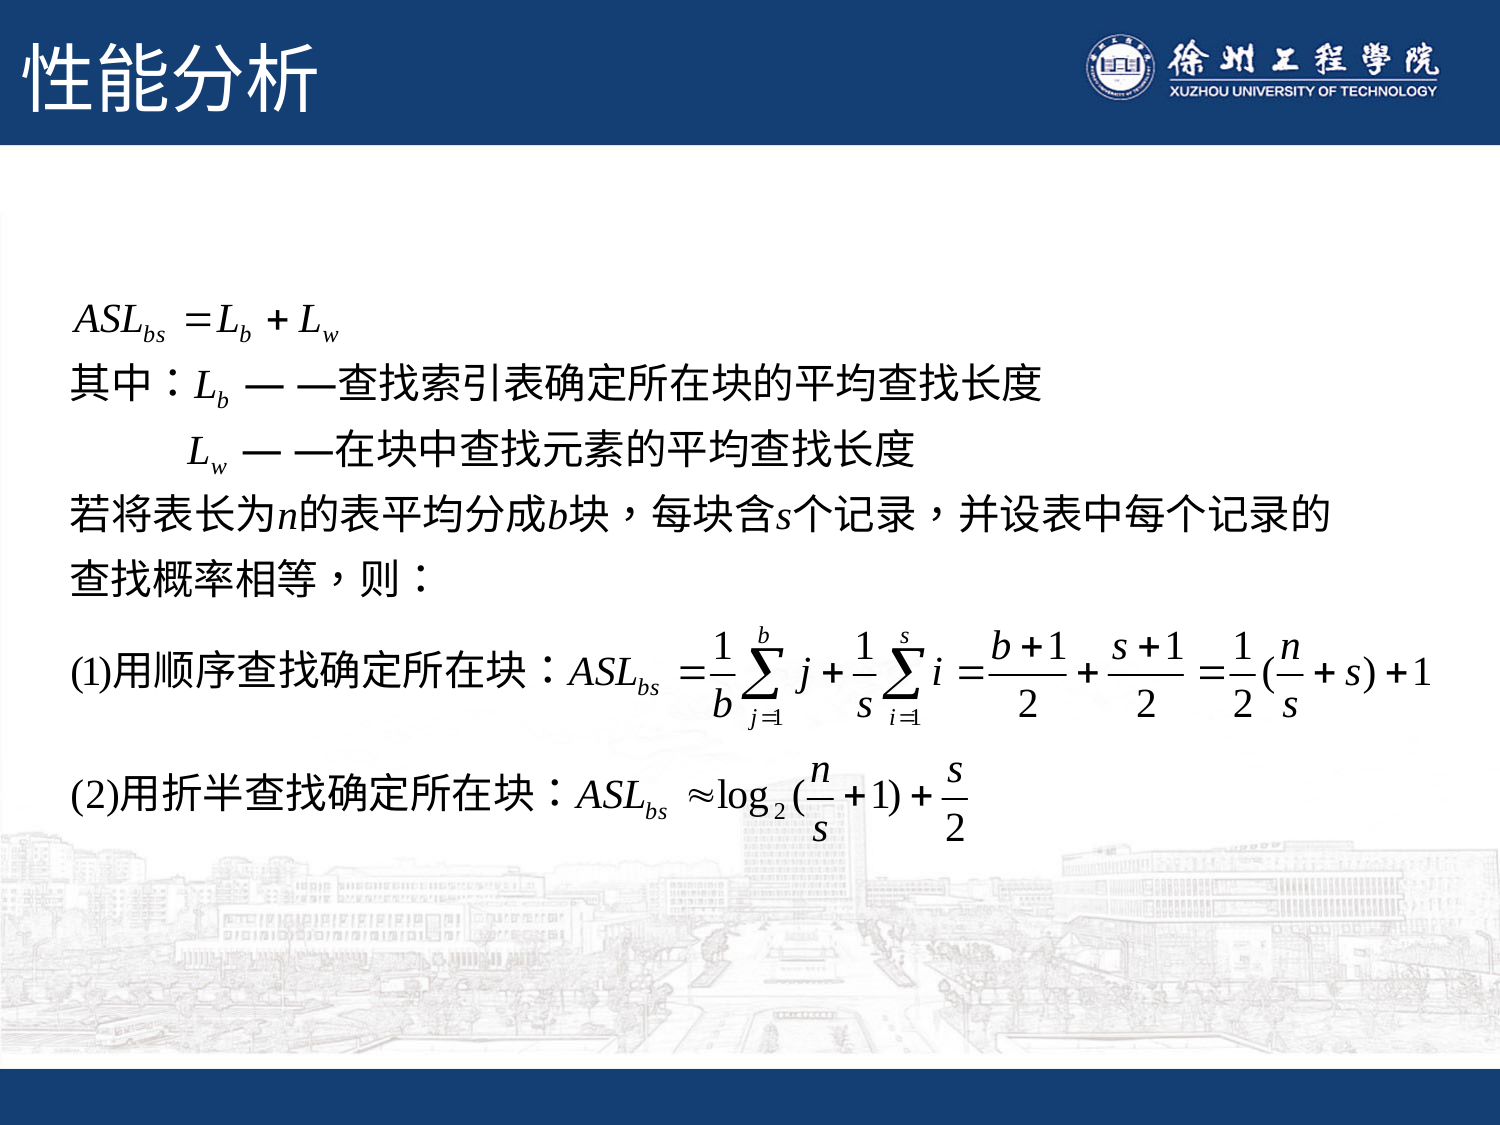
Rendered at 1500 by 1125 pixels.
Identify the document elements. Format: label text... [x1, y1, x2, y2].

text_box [64, 290, 1436, 852]
title 性能分析 [5, 23, 1425, 123]
picture [0, 0, 1500, 1125]
